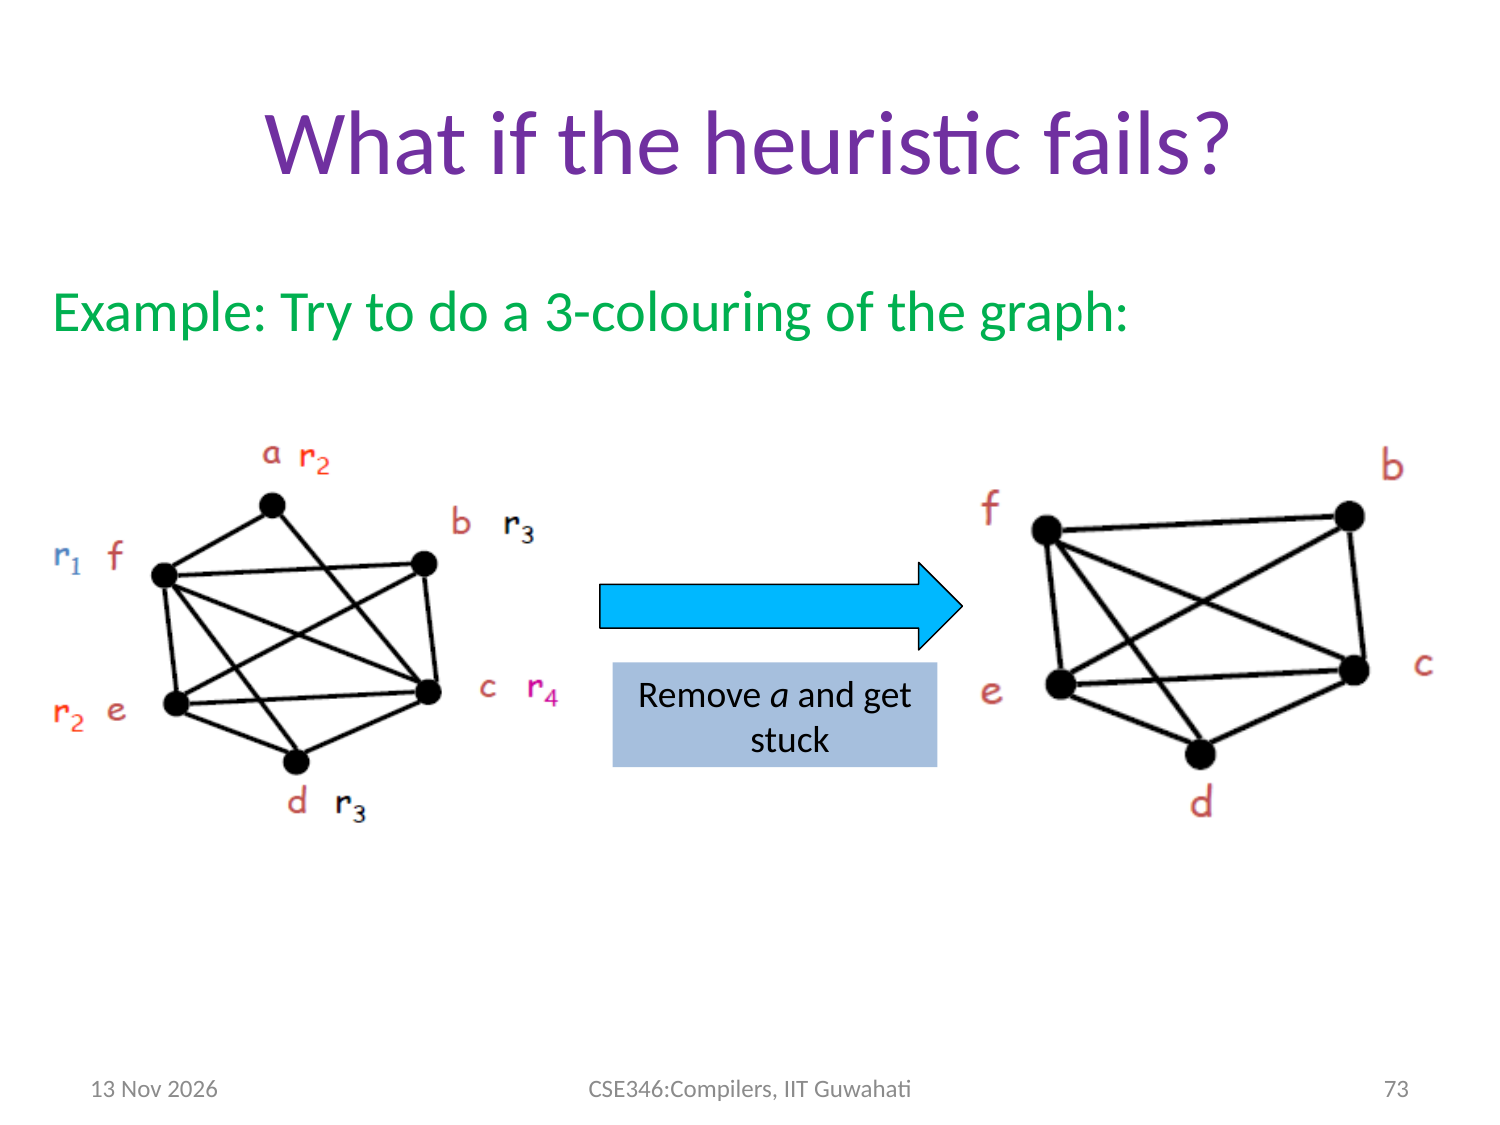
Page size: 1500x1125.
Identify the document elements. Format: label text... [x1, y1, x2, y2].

title What if the heuristic fails? [75, 62, 1425, 213]
footer CSE346:Compilers, IIT Guwahati [513, 1062, 988, 1113]
slide_number 27-Apr-14 [75, 1062, 424, 1113]
slide_number 73 [1075, 1062, 1425, 1113]
text_box [525, 491, 1450, 913]
picture [974, 441, 1441, 826]
picture [49, 437, 563, 826]
text_box [599, 562, 963, 650]
text_box Example: Try to do a 3-colouring of the graph: [37, 265, 1463, 491]
text_box Remove a and get stuck [612, 662, 938, 768]
